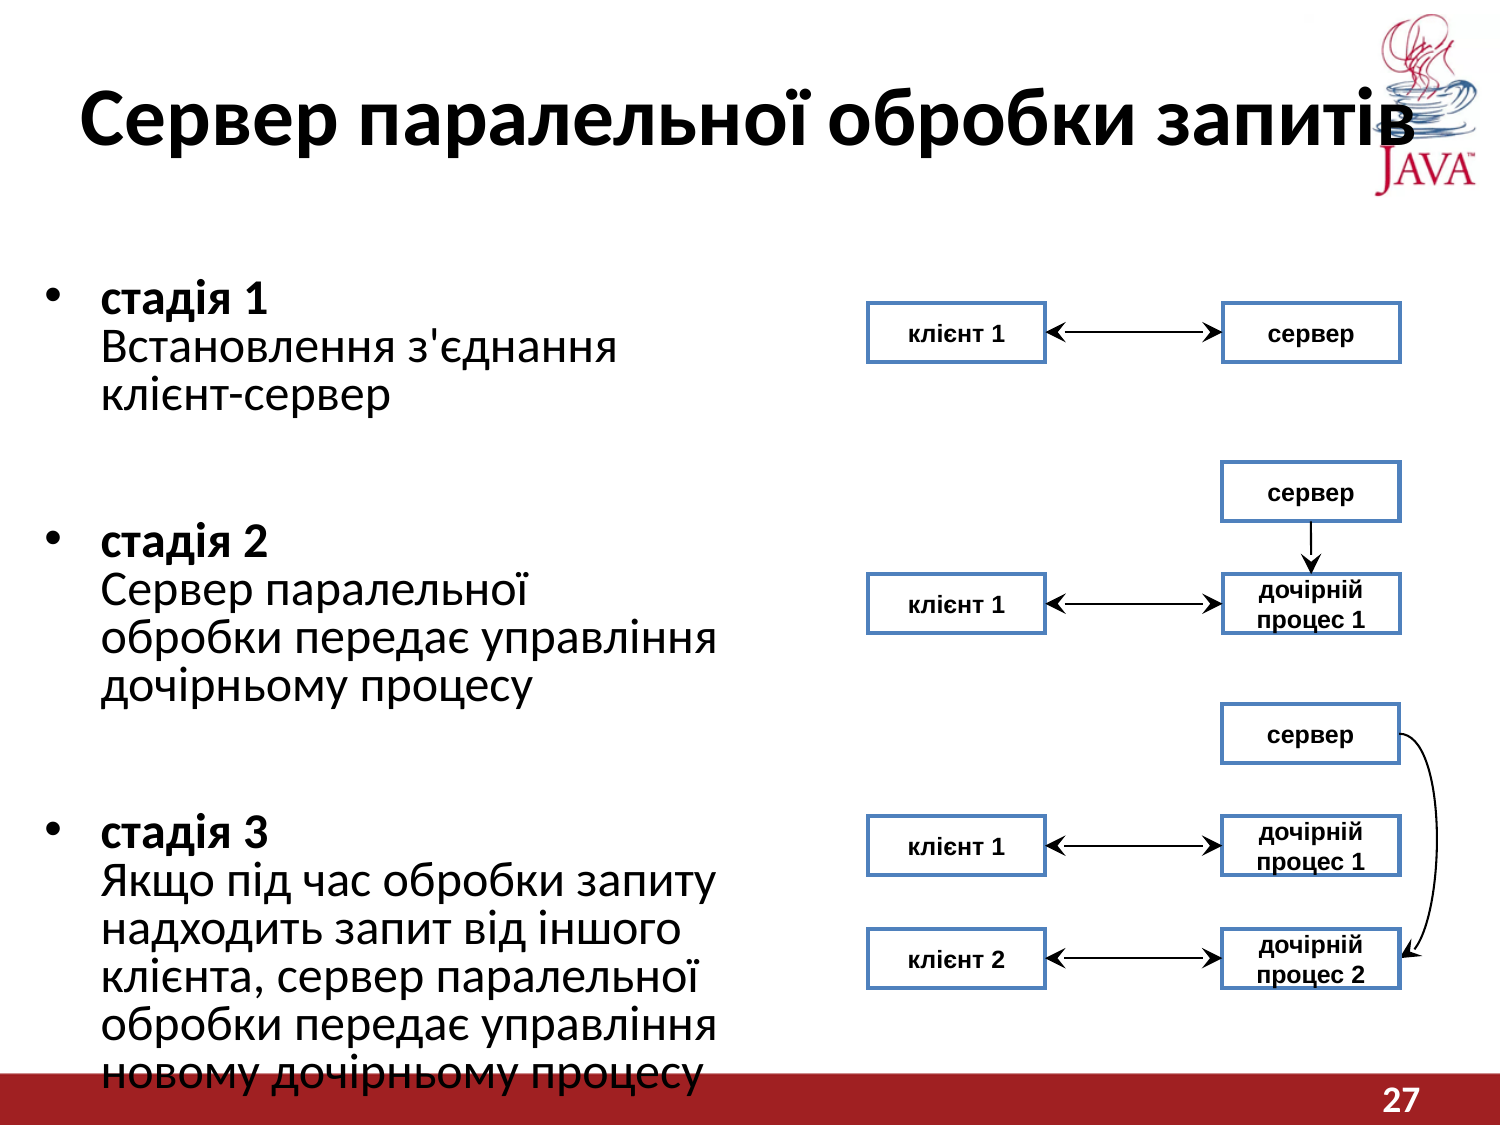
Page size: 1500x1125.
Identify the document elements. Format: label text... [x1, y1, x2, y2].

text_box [867, 302, 1400, 362]
picture [0, 0, 1500, 1125]
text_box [867, 703, 1404, 988]
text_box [867, 461, 1400, 634]
list стадія 1 Встановлення з'єднання клієнт-сервер стадія 2 Сервер паралельної обробки передає управління дочірньому процесу стадія 3 Якщо під час обробки запиту надходить запит від іншого клієнта, сервер паралельної обробки передає управління новому дочірньому процесу [29, 268, 737, 1004]
title Сервер паралельної обробки запитів [29, 0, 1470, 225]
